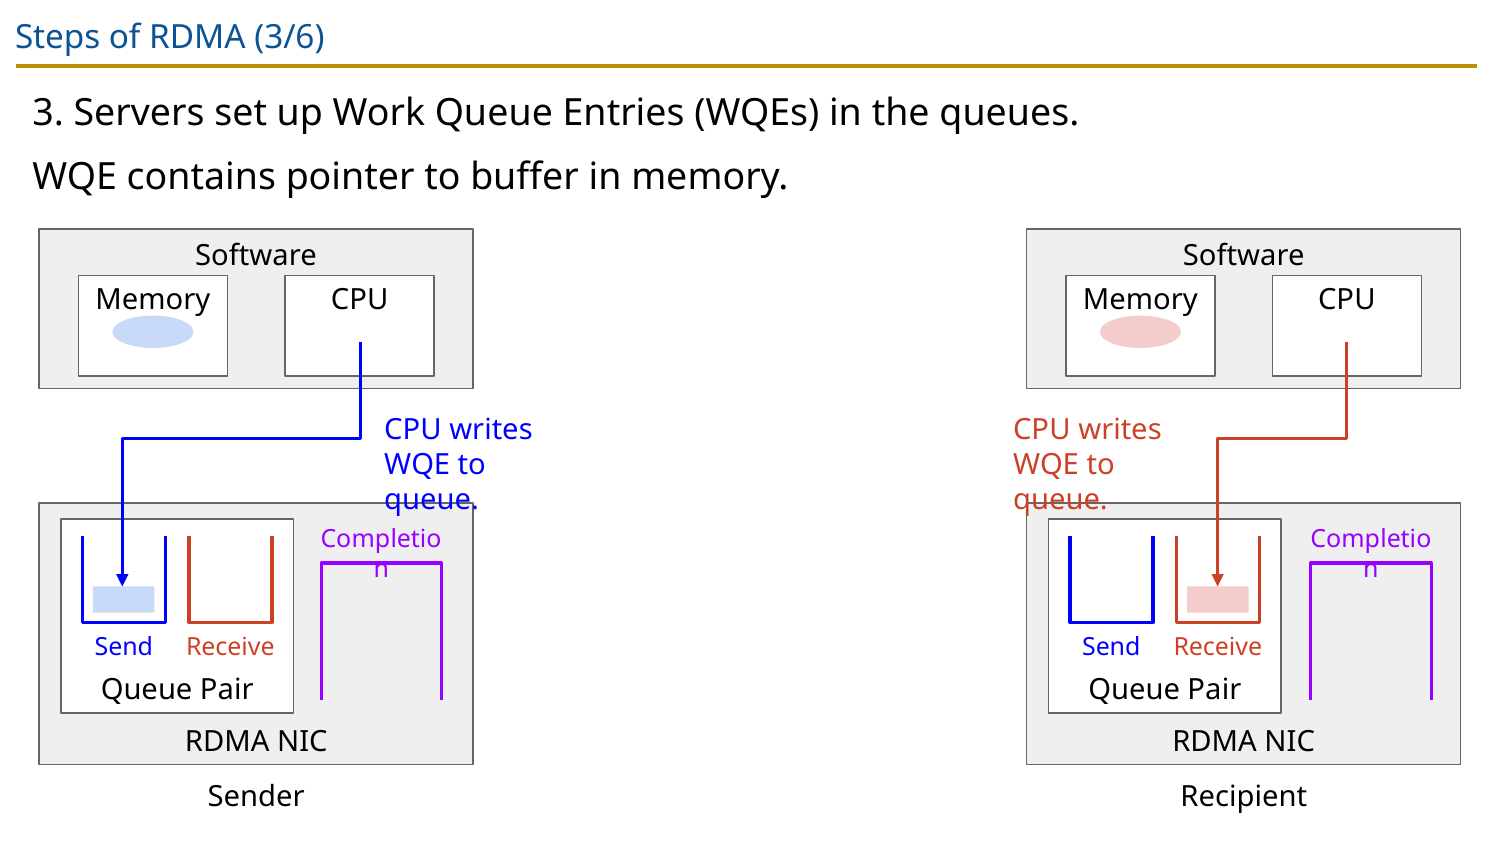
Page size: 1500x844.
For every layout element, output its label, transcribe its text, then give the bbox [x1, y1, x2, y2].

text_box Memory [1065, 275, 1215, 377]
text_box RDMA NIC [1026, 502, 1461, 765]
text_box Software [1026, 229, 1461, 389]
text_box CPU writes WQE to queue. [379, 405, 591, 520]
text_box Send [1070, 625, 1153, 665]
text_box CPU [285, 275, 435, 377]
text_box [1176, 535, 1260, 623]
text_box Queue Pair [1048, 518, 1281, 713]
list 3. Servers set up Work Queue Entries (WQEs) in the queues. WQE contains pointer to buffer in memory. [17, 65, 1480, 224]
text_box CPU writes WQE to queue. [1008, 405, 1220, 520]
title Steps of RDMA (3/6) [0, 0, 1500, 65]
text_box Receive [174, 625, 287, 665]
text_box Sender [161, 772, 351, 817]
text_box [189, 535, 273, 623]
text_box [112, 315, 194, 348]
text_box [82, 535, 166, 623]
text_box [1187, 586, 1249, 613]
text_box [1310, 588, 1432, 701]
text_box Recipient [1149, 772, 1339, 817]
text_box Completion [312, 518, 451, 588]
text_box RDMA NIC [39, 502, 474, 765]
text_box Completion [1302, 518, 1440, 588]
text_box Send [82, 625, 166, 665]
text_box [1099, 315, 1181, 348]
text_box [1211, 342, 1348, 587]
text_box [92, 586, 155, 613]
text_box Memory [78, 275, 228, 377]
text_box [321, 588, 442, 701]
text_box CPU [1272, 275, 1422, 377]
text_box [116, 342, 362, 587]
text_box Software [39, 229, 474, 389]
text_box [1070, 535, 1153, 623]
text_box Receive [1161, 625, 1275, 665]
text_box Queue Pair [61, 518, 294, 713]
